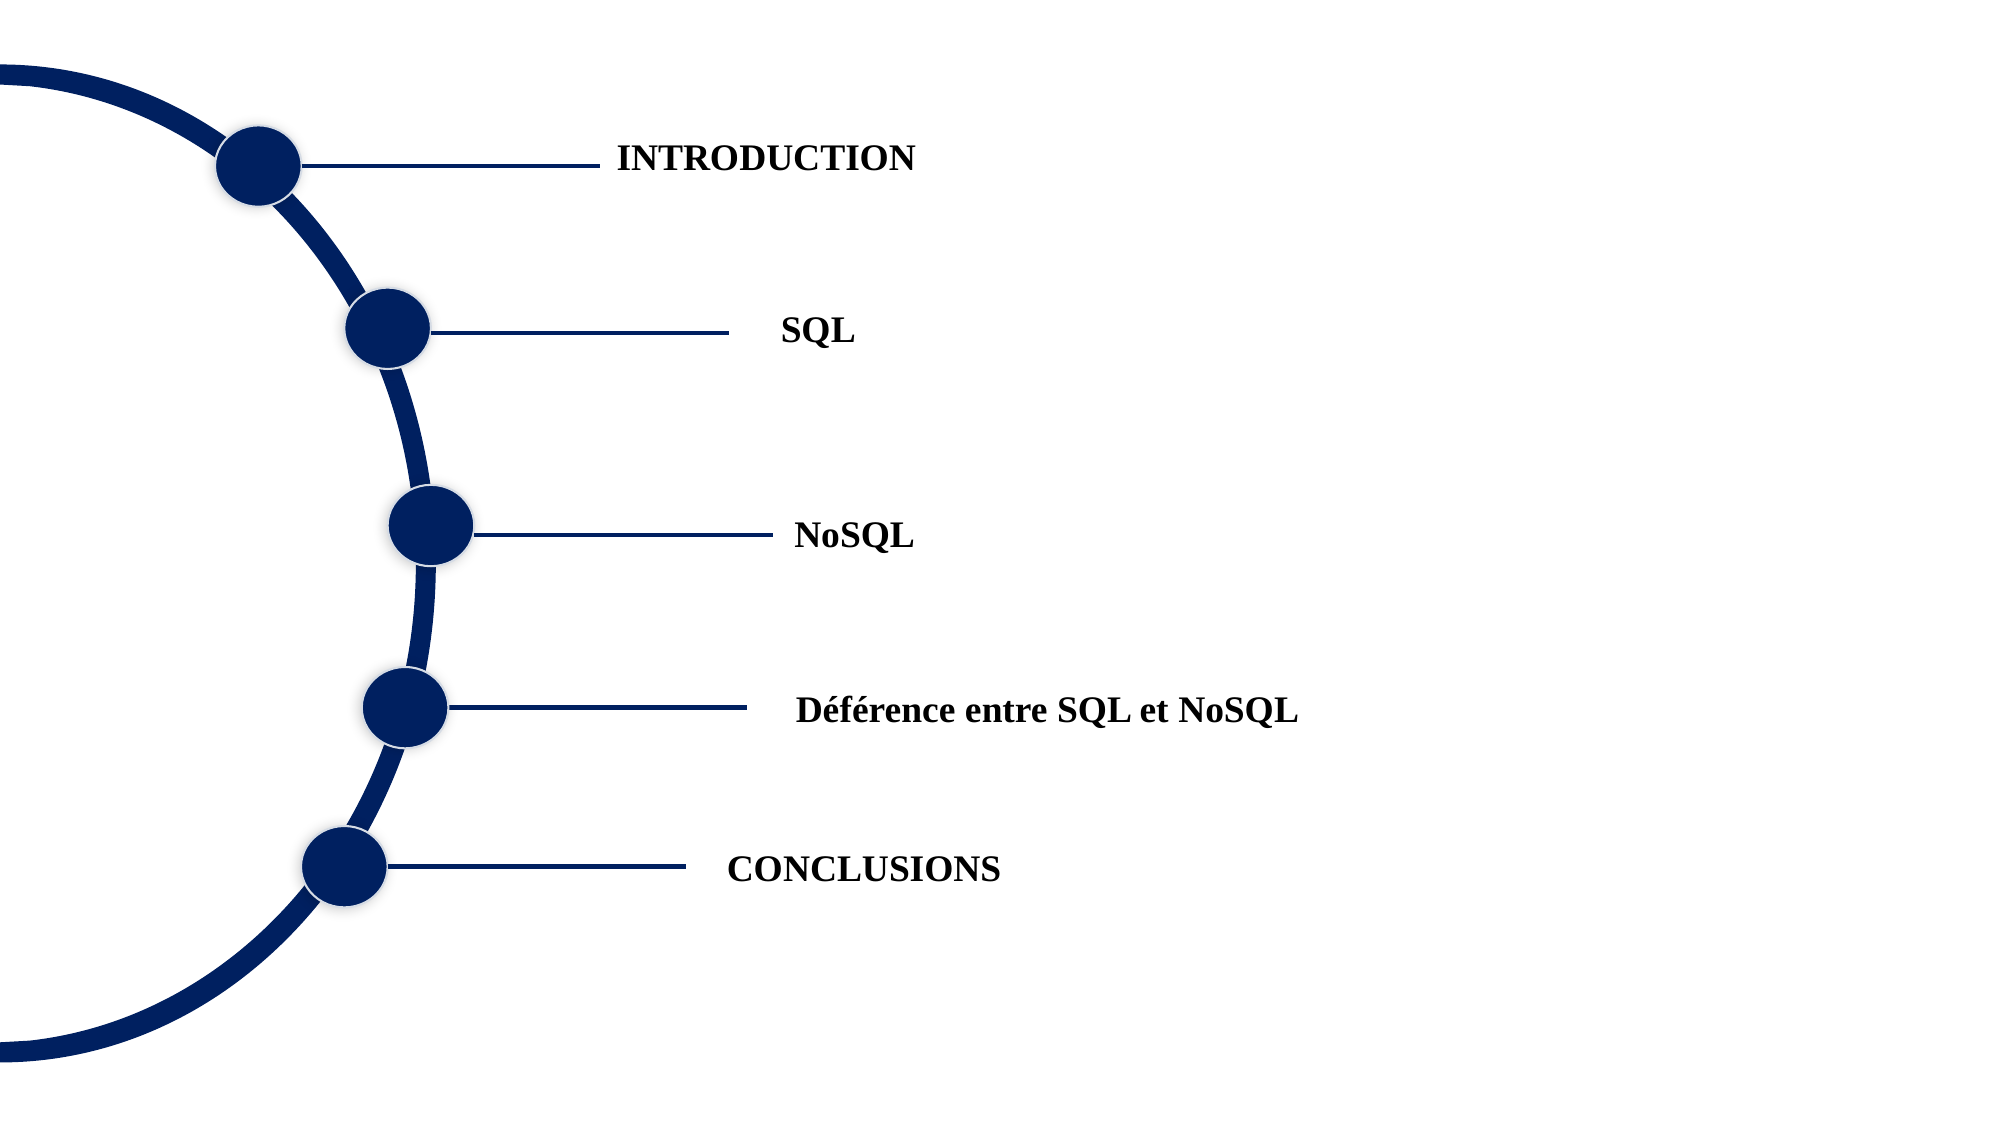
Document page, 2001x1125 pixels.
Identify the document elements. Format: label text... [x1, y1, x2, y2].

text_box [301, 826, 388, 908]
text_box [215, 125, 302, 207]
text_box [361, 666, 449, 749]
text_box [277, 197, 363, 301]
text_box [0, 64, 221, 153]
text_box SQL [766, 297, 871, 358]
text_box [406, 573, 436, 666]
text_box NoSQL [779, 502, 931, 563]
text_box [344, 287, 431, 369]
text_box Déférence entre SQL et NoSQL [781, 677, 1315, 738]
text_box [382, 375, 430, 482]
text_box [0, 892, 316, 1063]
text_box CONCLUSIONS [712, 836, 1017, 897]
text_box [387, 484, 475, 567]
text_box [349, 752, 402, 828]
text_box INTRODUCTION [601, 125, 932, 186]
